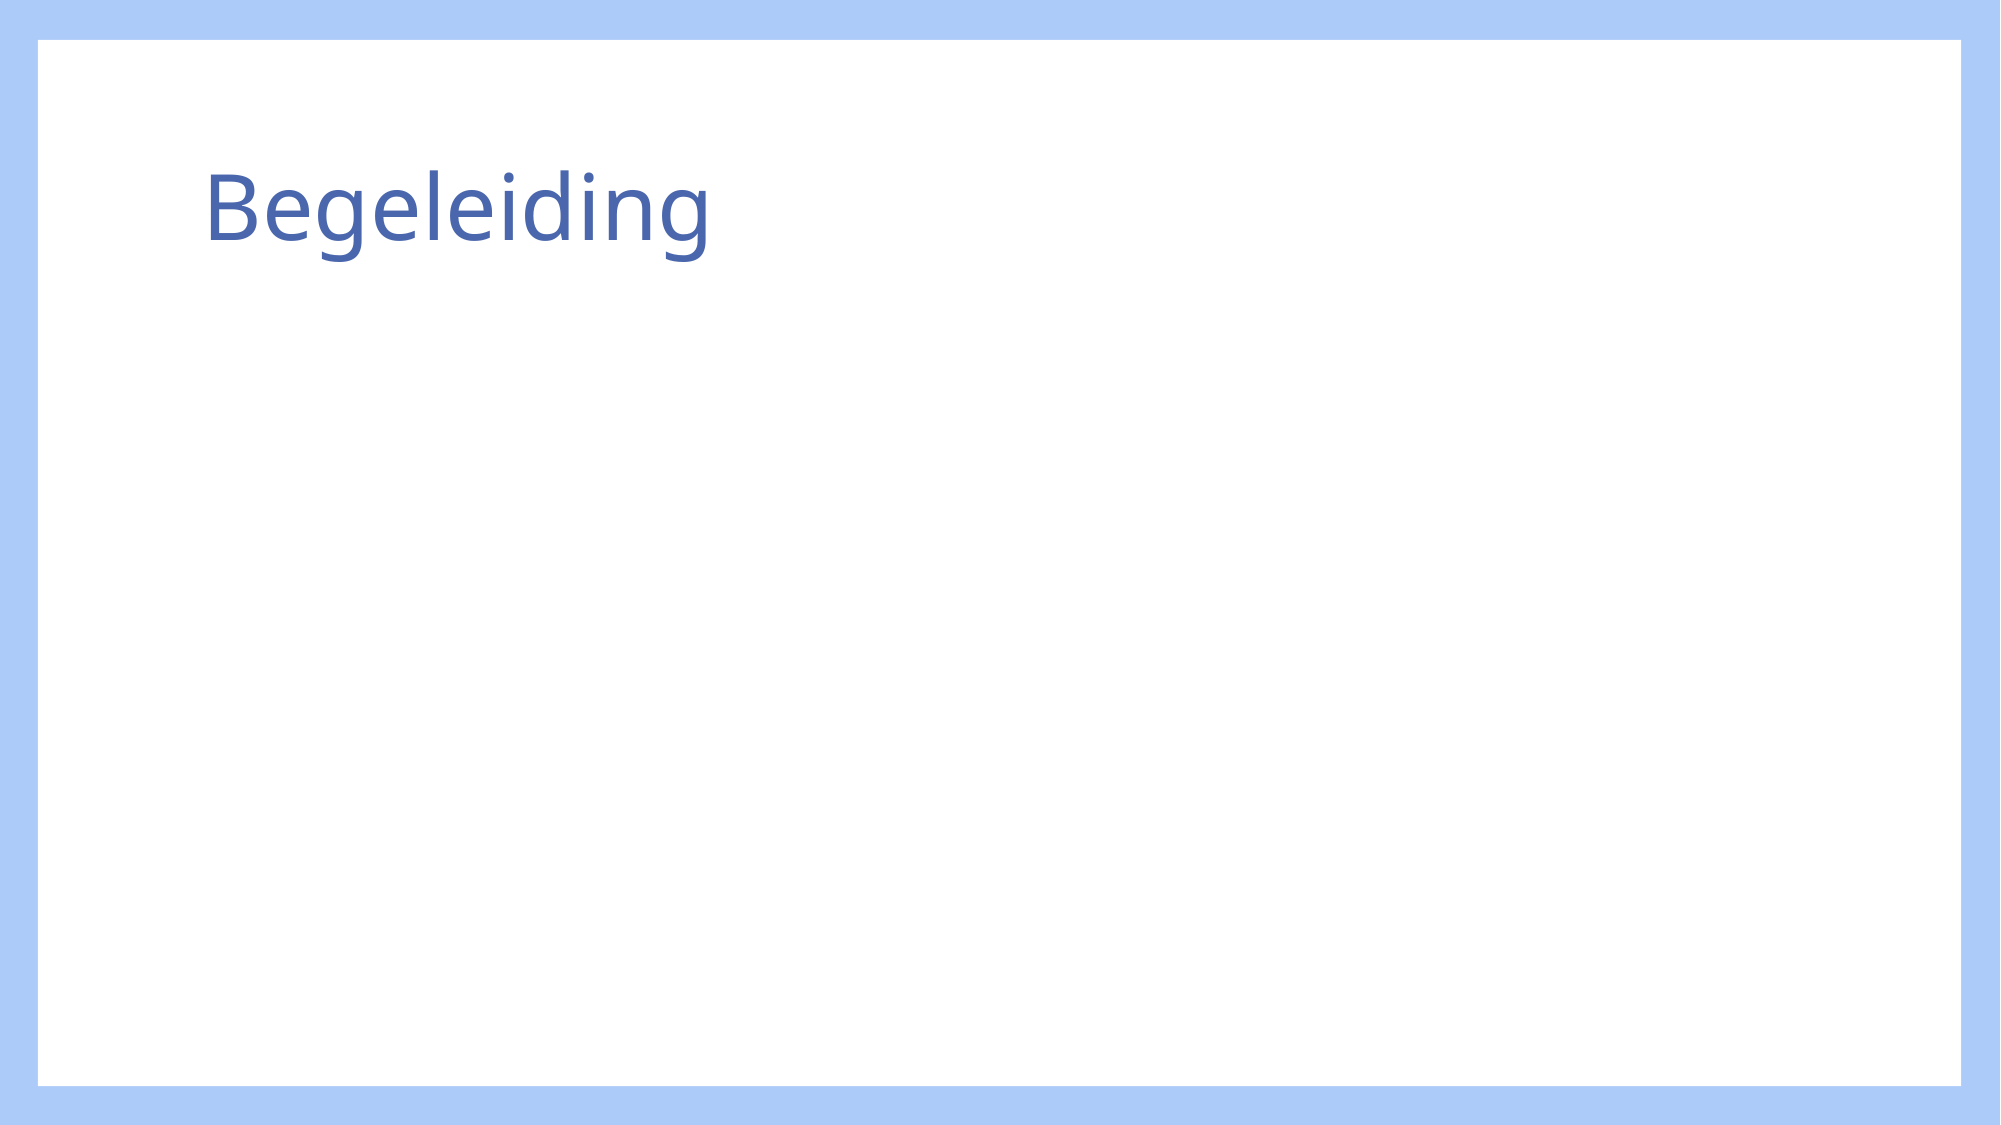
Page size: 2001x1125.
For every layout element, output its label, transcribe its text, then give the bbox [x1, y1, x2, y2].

title Begeleiding [187, 99, 1808, 323]
